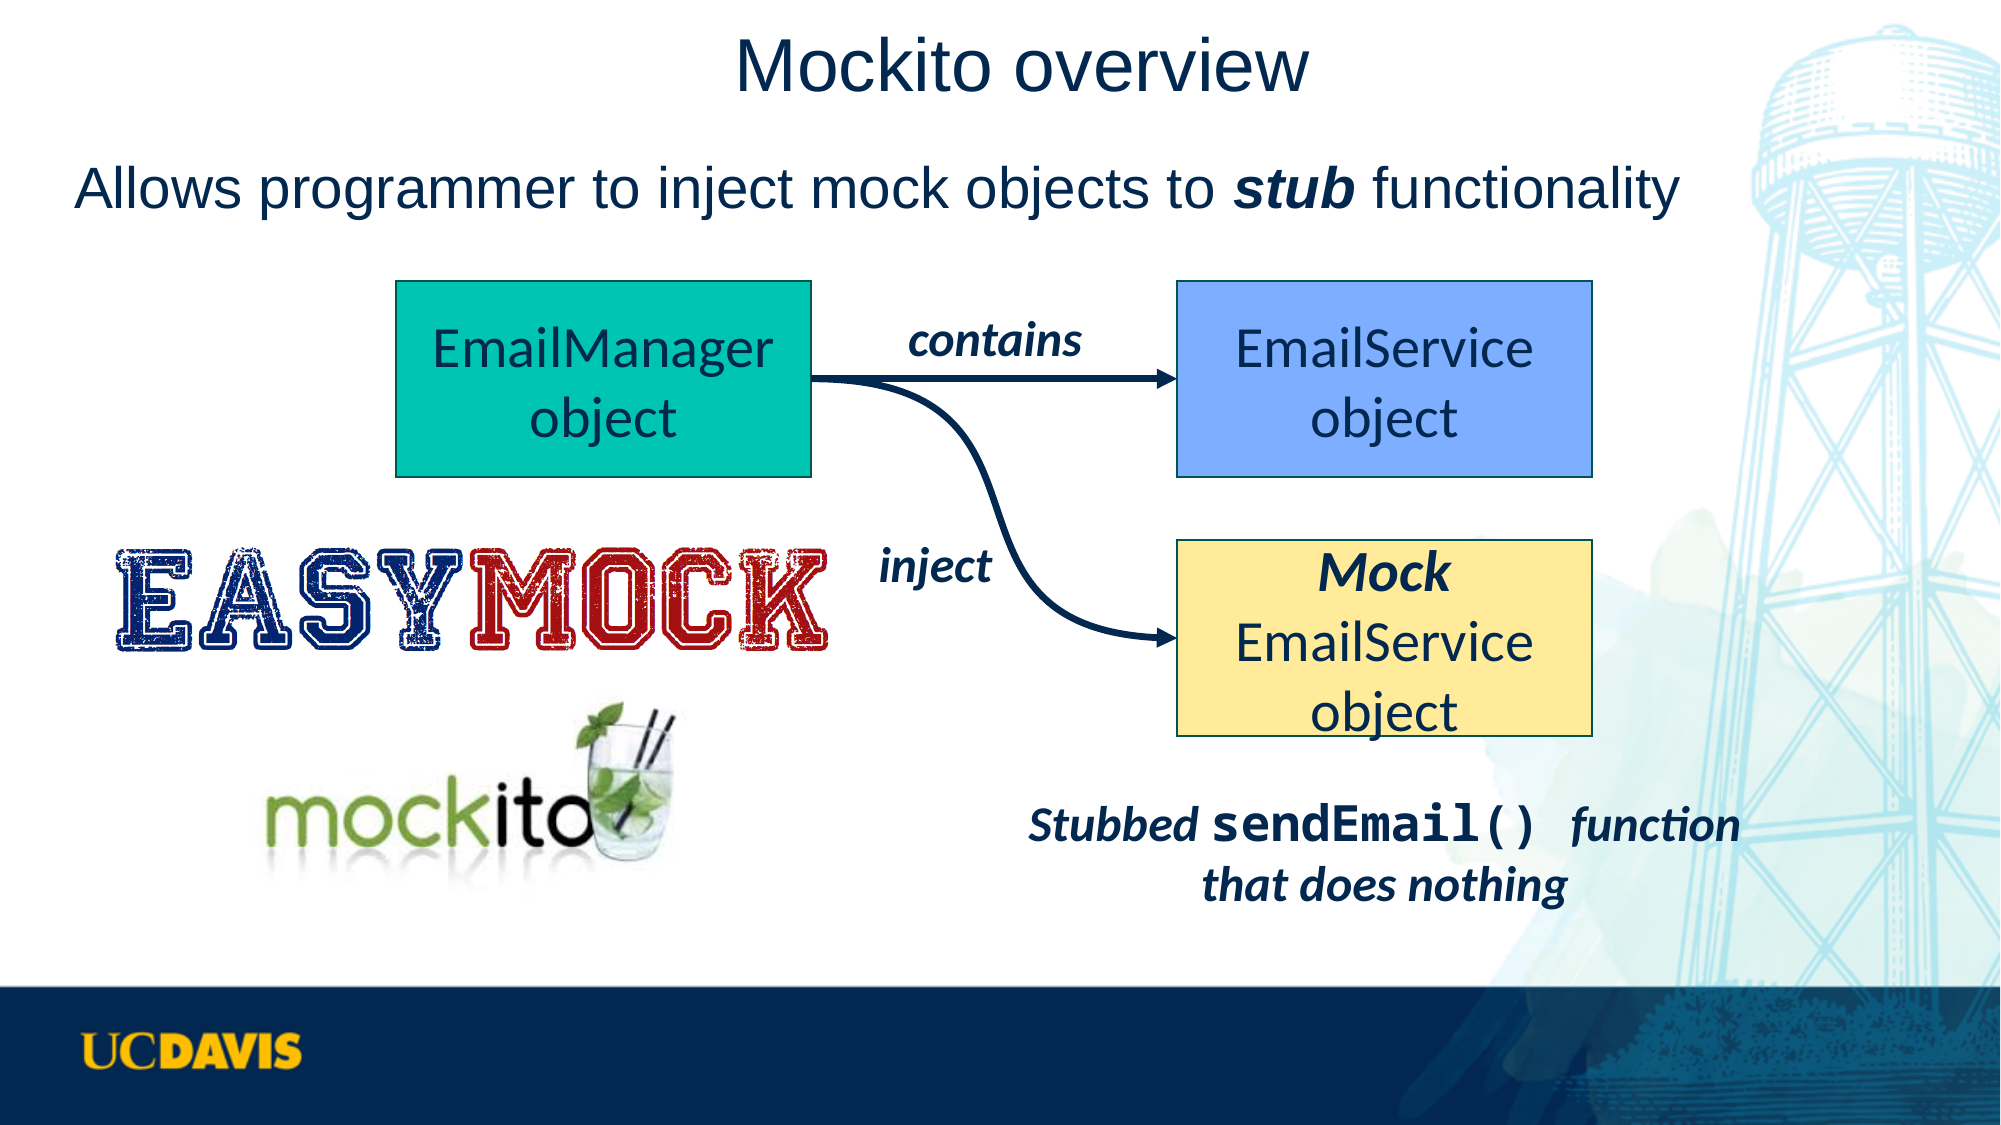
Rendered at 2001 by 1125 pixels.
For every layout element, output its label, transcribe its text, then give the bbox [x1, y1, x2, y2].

text_box Mock EmailService object [1176, 539, 1593, 737]
text_box contains [882, 299, 1108, 375]
list Allows programmer to inject mock objects to stub functionality [59, 128, 1938, 985]
title Mockito overview [0, 0, 2000, 115]
picture [0, 0, 2001, 1125]
text_box EmailService object [1176, 280, 1593, 478]
text_box EmailManager object [395, 280, 812, 478]
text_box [811, 378, 1178, 639]
text_box Stubbed sendEmail() function that does nothing [983, 783, 1786, 919]
